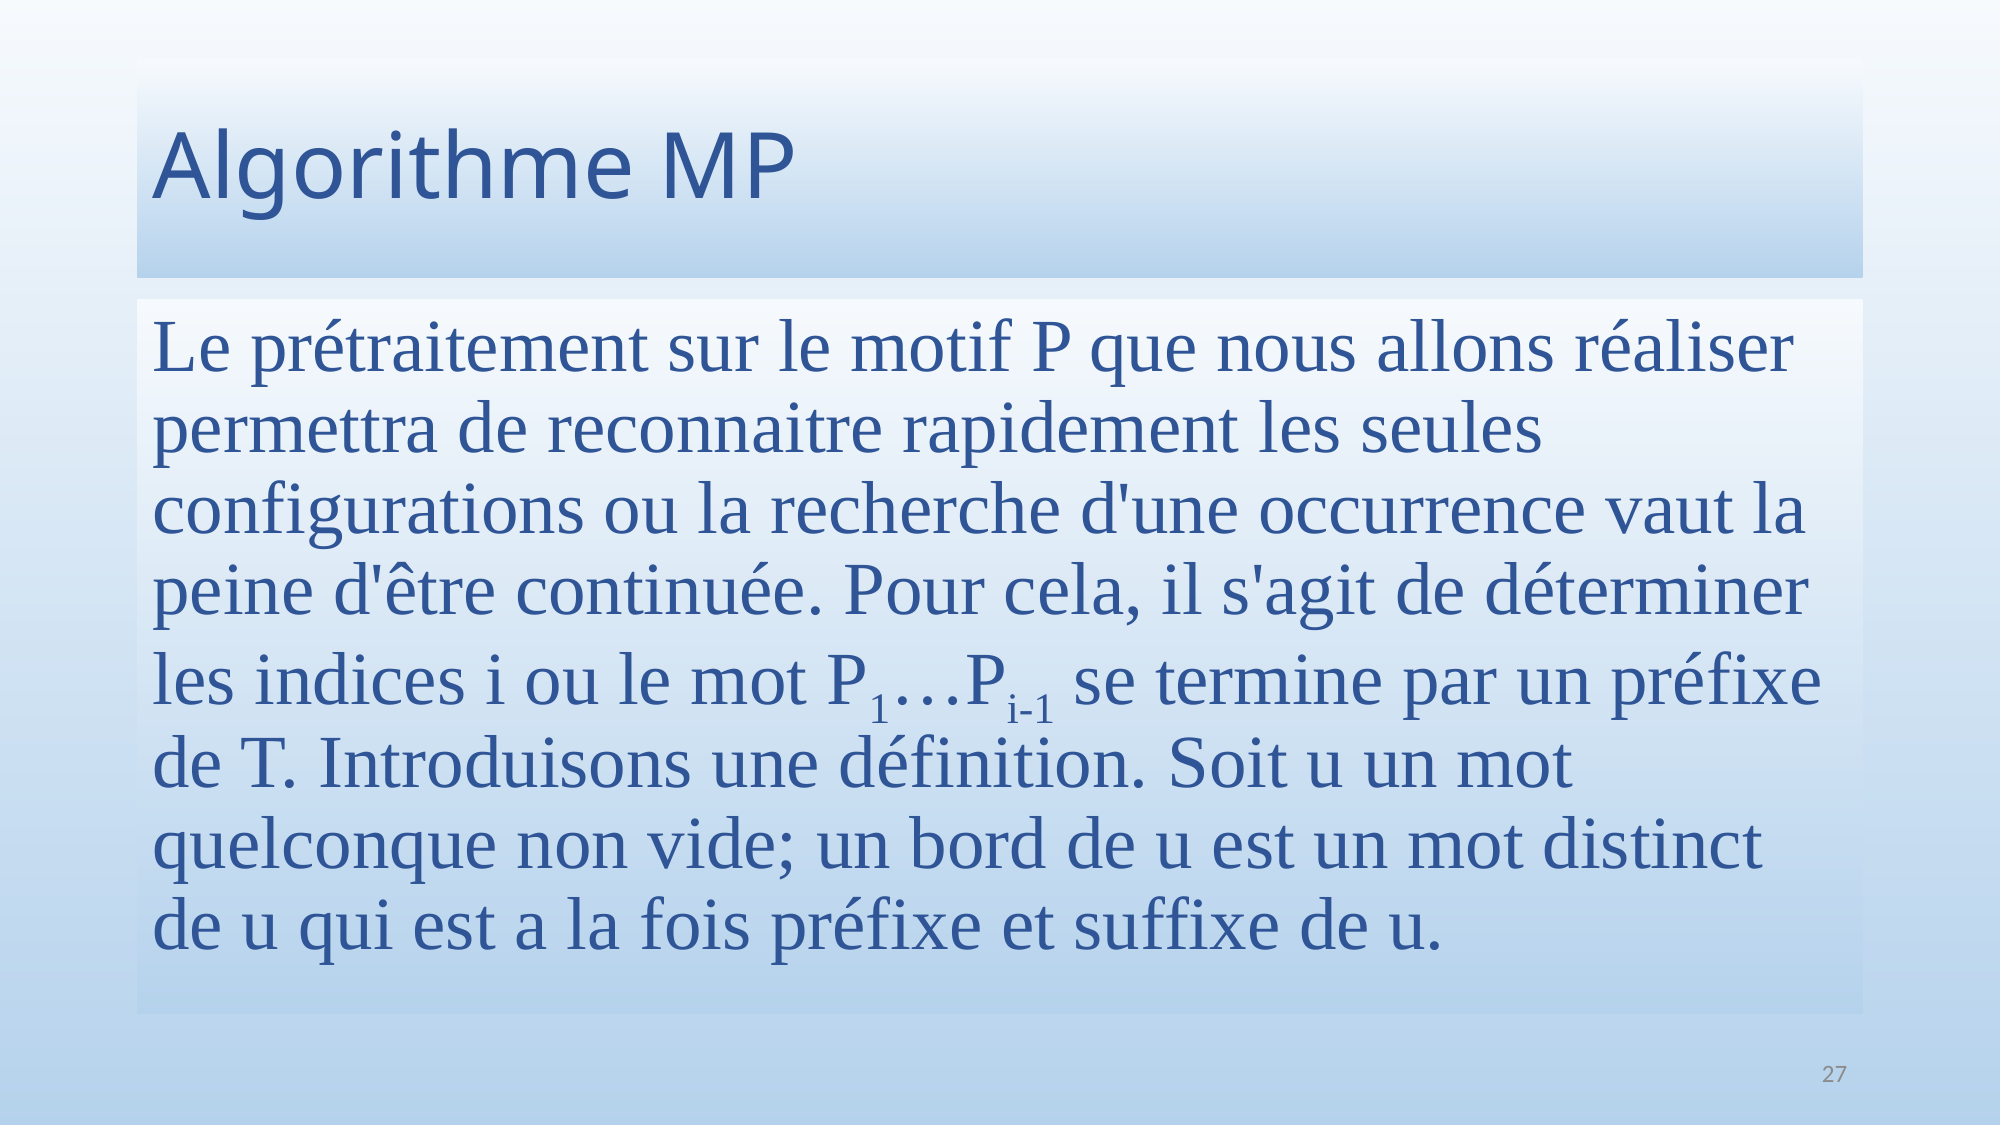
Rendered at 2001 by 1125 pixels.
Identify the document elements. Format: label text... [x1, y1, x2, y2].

list Le prétraitement sur le motif P que nous allons réaliser permettra de reconnaitre rapidement les seules configurations ou la recherche d'une occurrence vaut la peine d'être continuée. Pour cela, il s'agit de déterminer les indices i ou le mot P1…Pi-1 se termine par un préfixe de T. Introduisons une définition. Soit u un mot quelconque non vide; un bord de u est un mot distinct de u qui est a la fois préfixe et suffixe de u. [137, 299, 1863, 1014]
title Algorithme MP [137, 59, 1863, 278]
slide_number 27 [1412, 1042, 1863, 1103]
